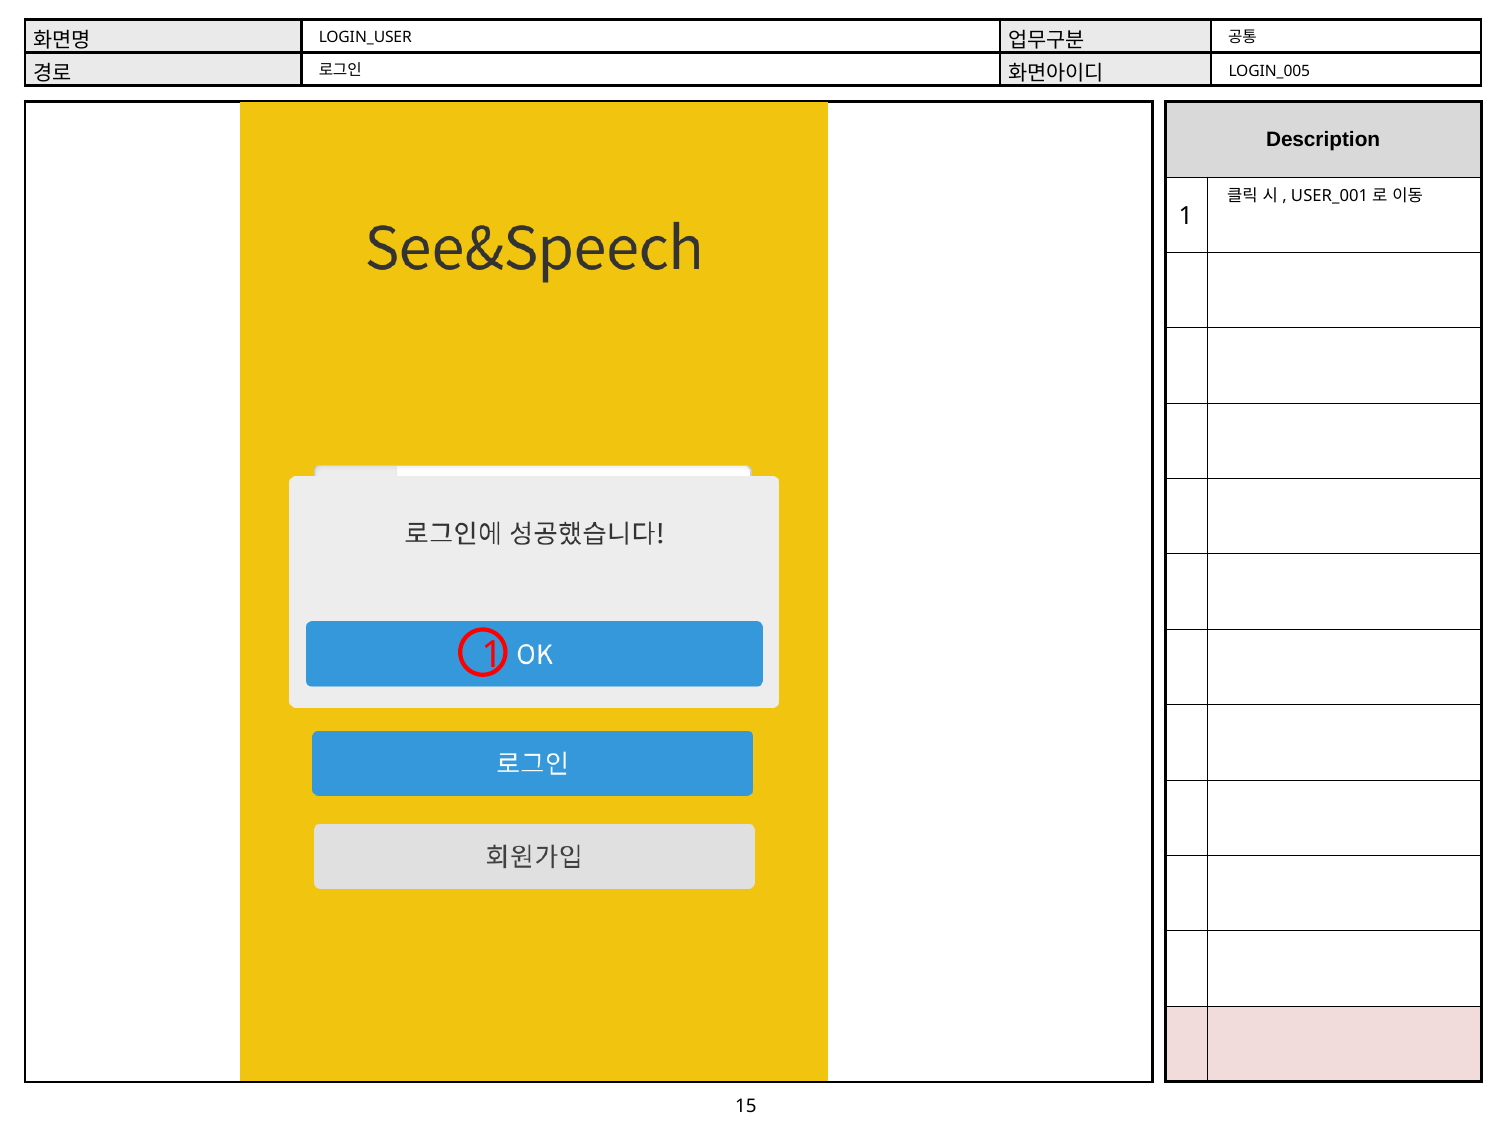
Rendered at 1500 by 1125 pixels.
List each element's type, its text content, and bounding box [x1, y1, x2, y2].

list LOGIN_USER [303, 19, 999, 52]
list 공통 [1213, 19, 1482, 53]
list 로그인 [303, 52, 999, 86]
list LOGIN_005 [1213, 53, 1482, 88]
text_box 1 [1164, 192, 1204, 237]
picture [240, 102, 828, 1081]
text_box 클릭 시, USER_001로 이동 [1212, 177, 1500, 213]
